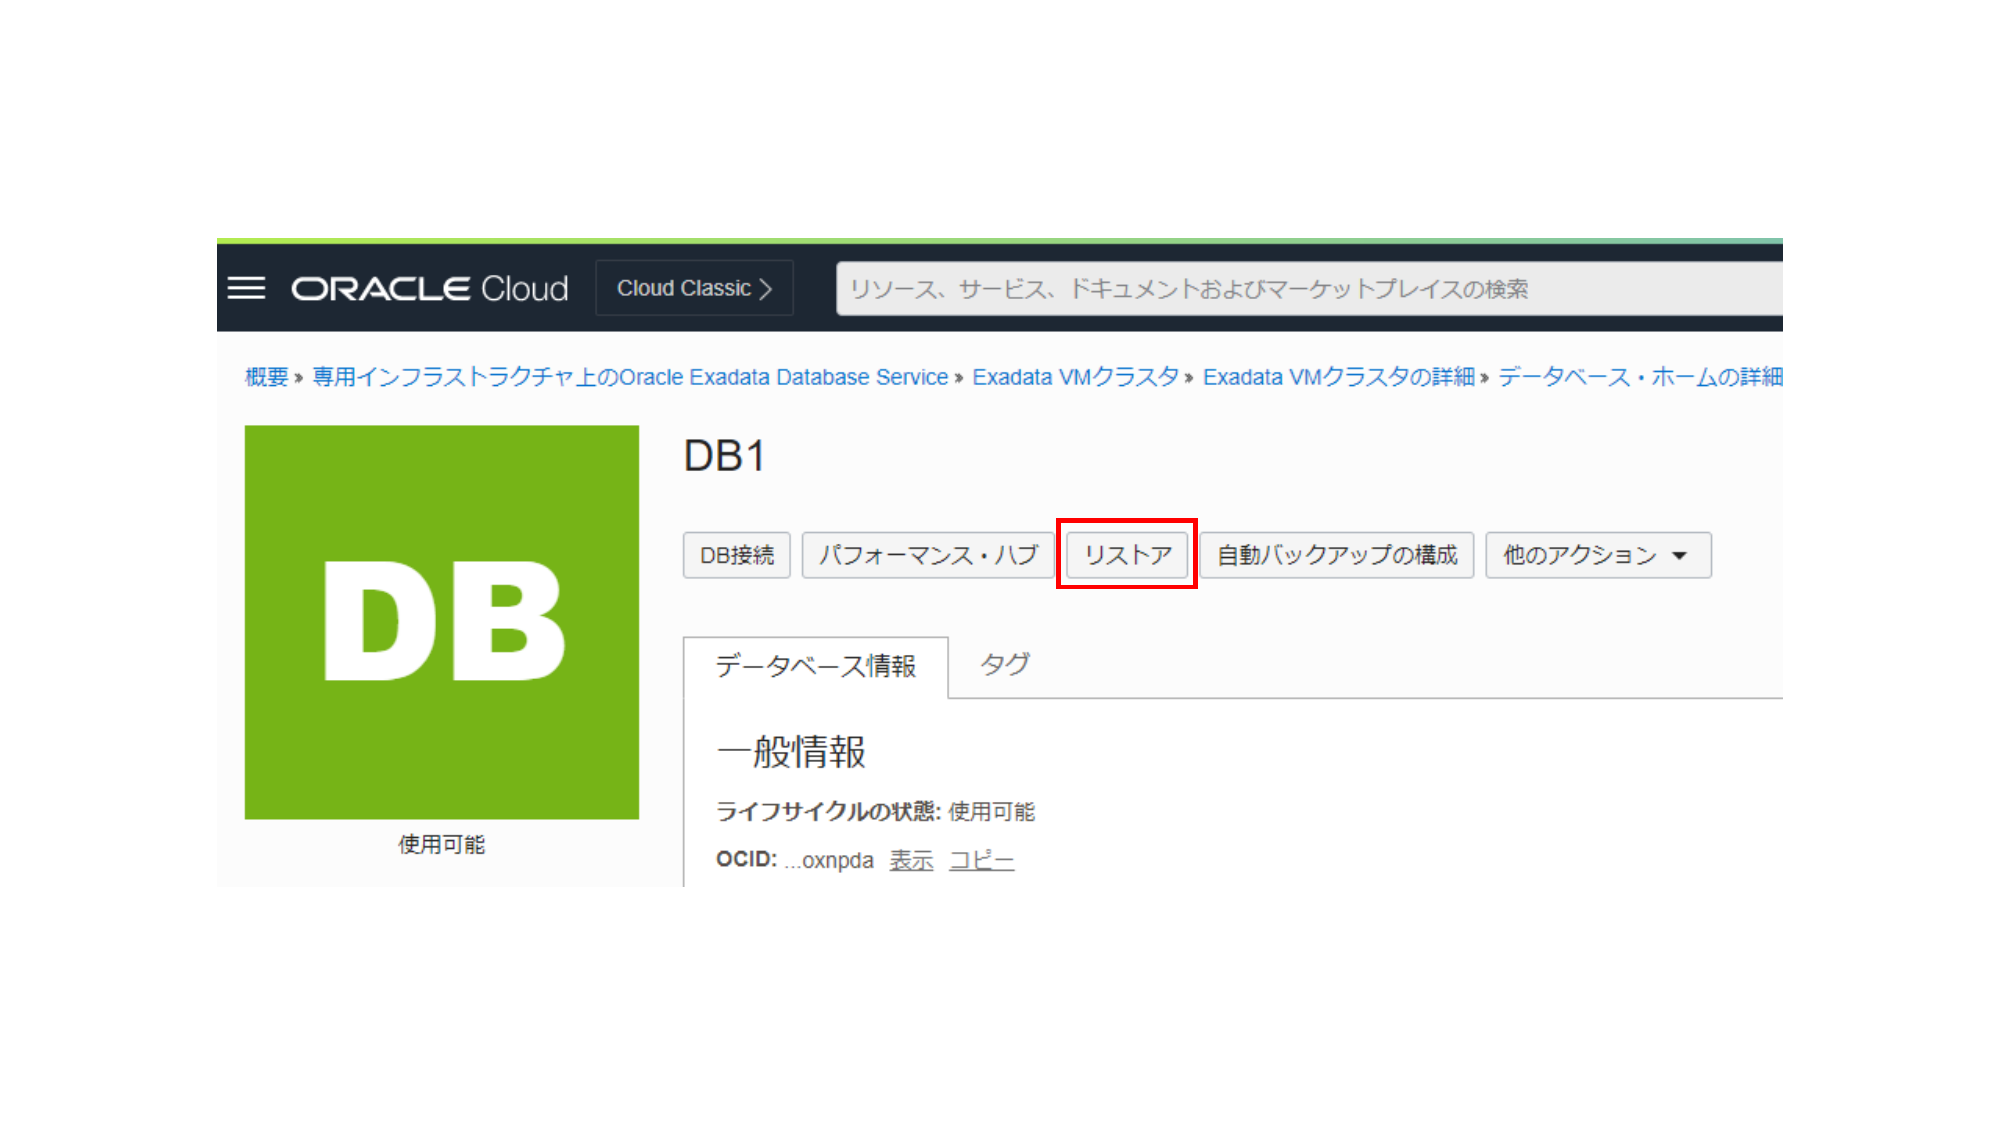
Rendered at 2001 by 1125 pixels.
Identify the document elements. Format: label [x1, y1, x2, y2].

picture [217, 238, 1783, 887]
